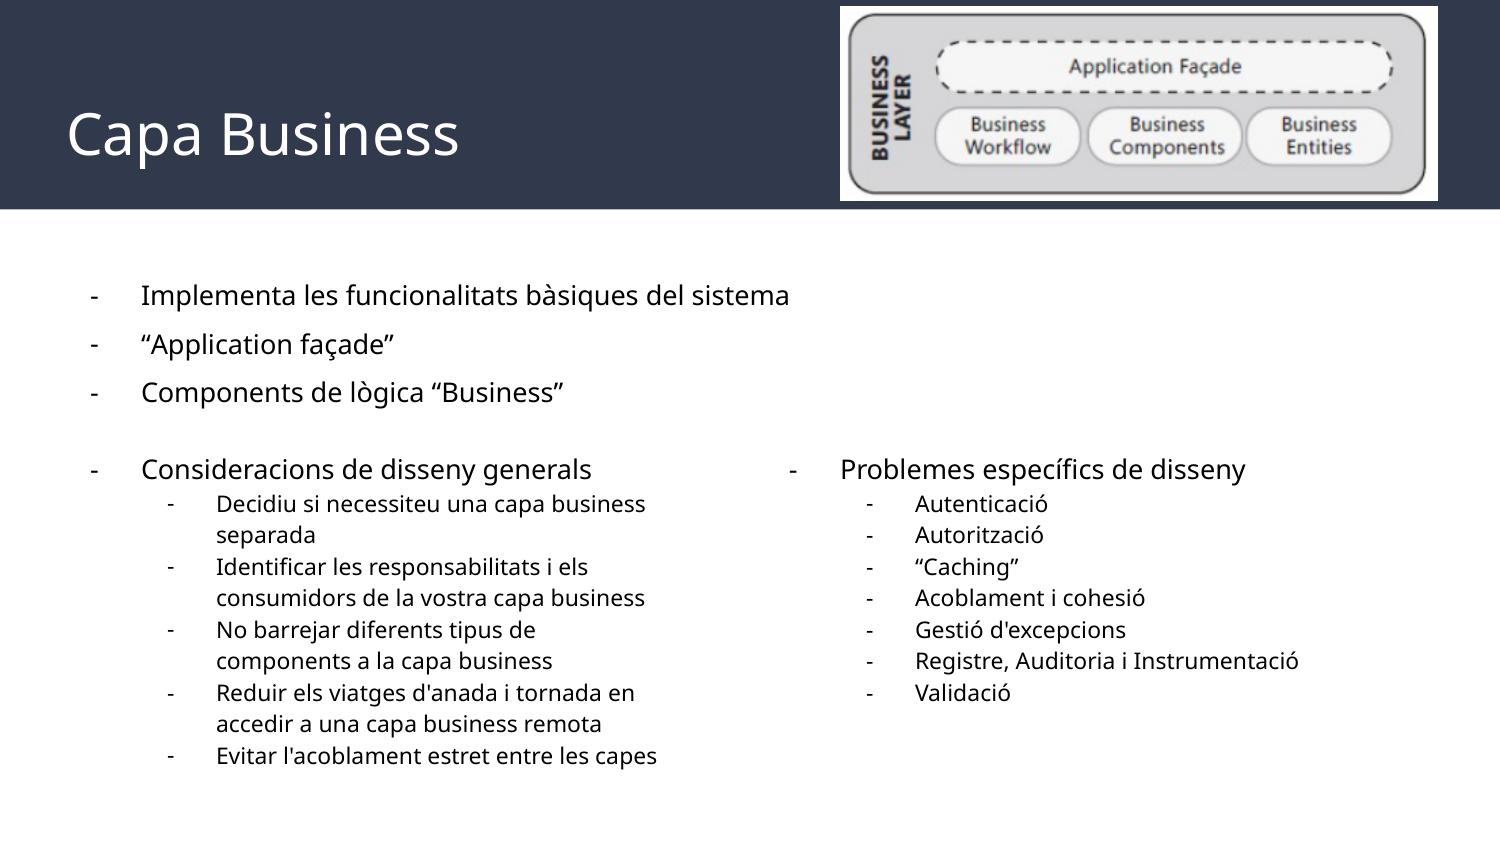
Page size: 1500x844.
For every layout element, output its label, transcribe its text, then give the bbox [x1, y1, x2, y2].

title Capa Business [1442, 82, 1449, 185]
list Problemes específics de disseny Autenticació Autorització “Caching” Acoblament i cohesió Gestió d'excepcions Registre, Auditoria i Instrumentació Validació [750, 432, 1407, 800]
picture [840, 6, 1438, 201]
title Capa Business [51, 82, 835, 185]
list Consideracions de disseny generals Decidiu si necessiteu una capa business separada Identificar les responsabilitats i els consumidors de la vostra capa business No barrejar diferents tipus de components a la capa business Reduir els viatges d'anada i tornada en accedir a una capa business remota Evitar l'acoblament estret entre les capes [51, 432, 693, 777]
list Implementa les funcionalitats bàsiques del sistema “Application façade” Components de lògica “Business” [51, 247, 1438, 412]
